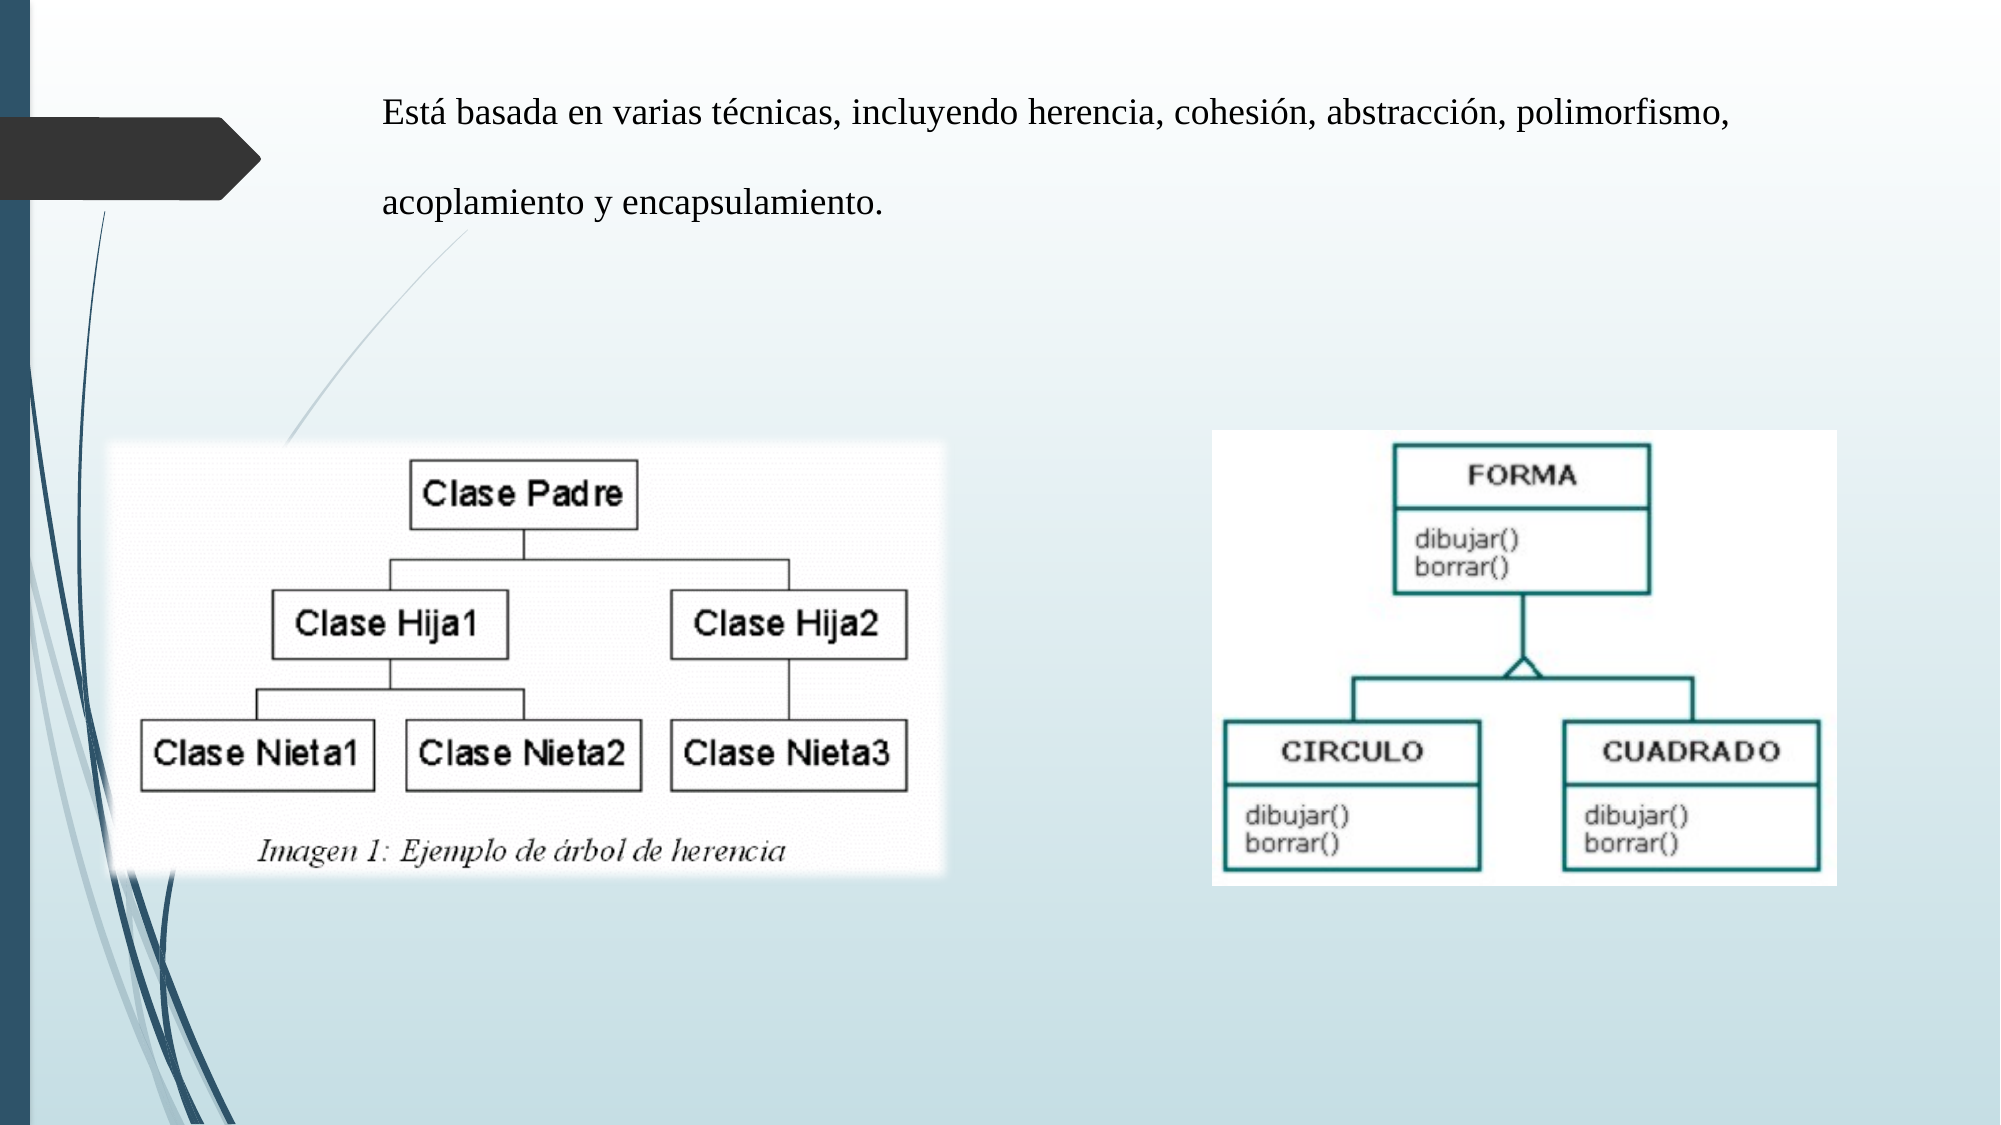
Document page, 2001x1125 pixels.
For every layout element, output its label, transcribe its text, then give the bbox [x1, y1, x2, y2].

picture [97, 431, 955, 886]
text_box Está basada en varias técnicas, incluyendo herencia, cohesión, abstracción, polimorfismo, acoplamiento y encapsulamiento. [367, 34, 1780, 229]
picture [1212, 430, 1837, 886]
